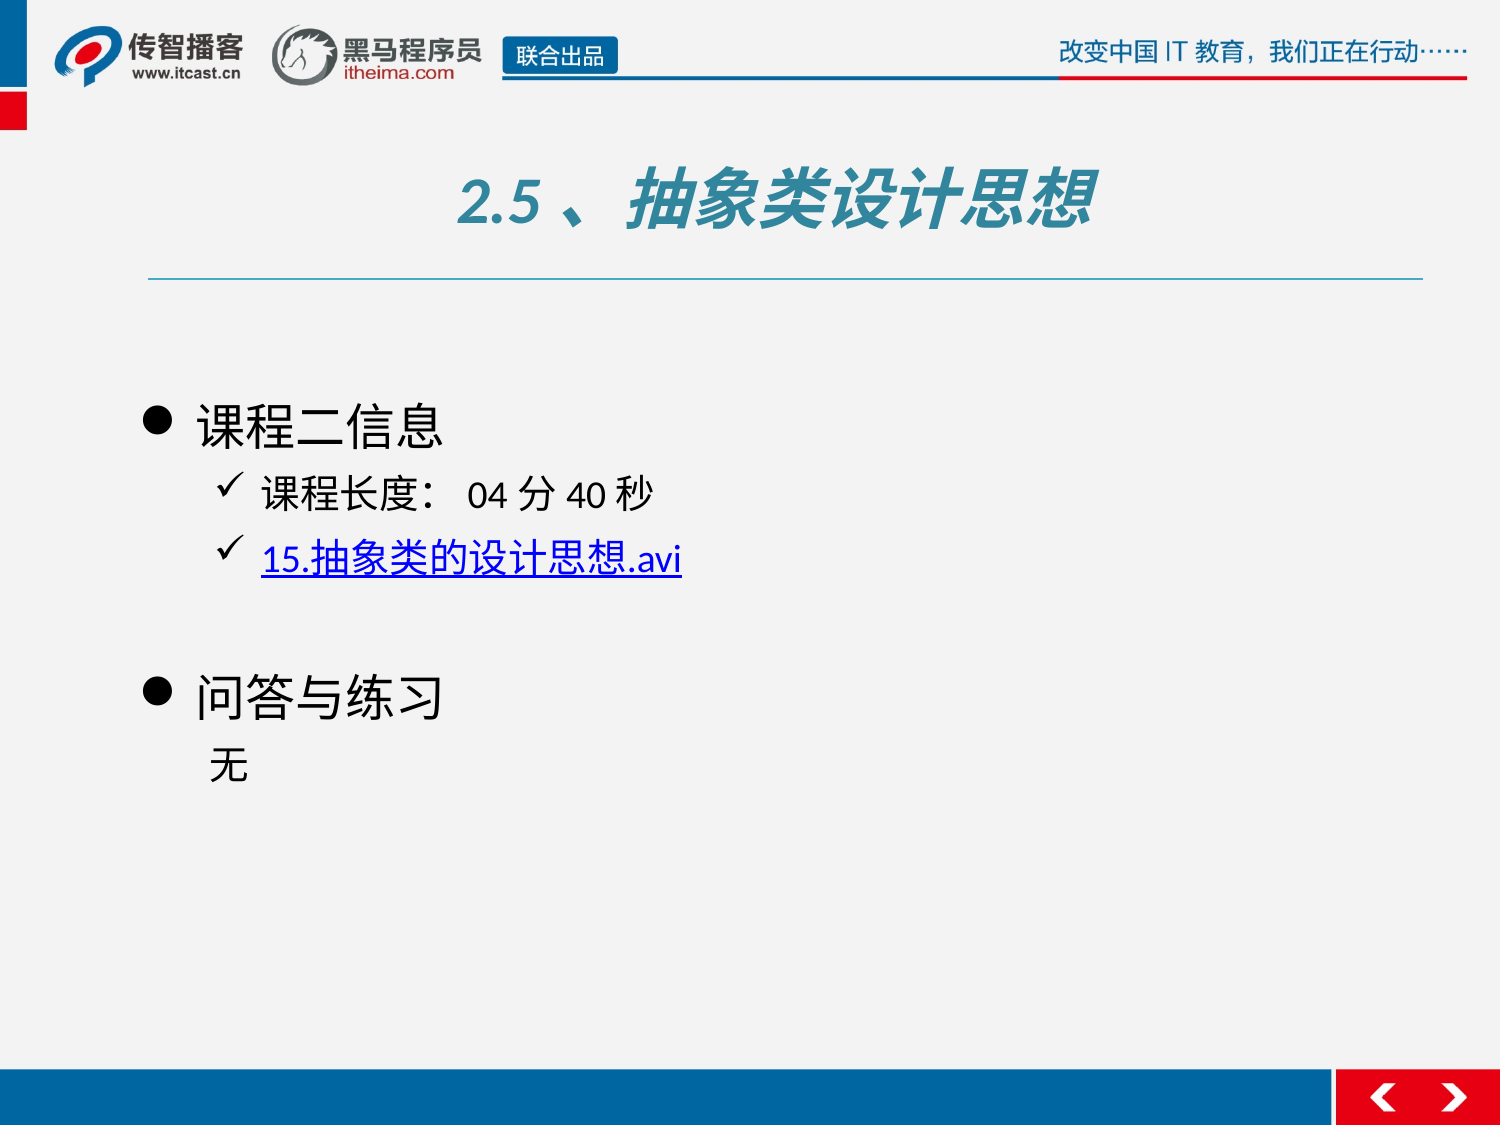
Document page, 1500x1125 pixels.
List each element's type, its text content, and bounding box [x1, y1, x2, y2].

picture [0, 0, 1500, 1125]
text_box 课程二信息 课程长度：04分40秒 15.抽象类的设计思想.avi 问答与练习 无 [123, 315, 1387, 1024]
title 2.5、抽象类设计思想 [123, 79, 1424, 316]
